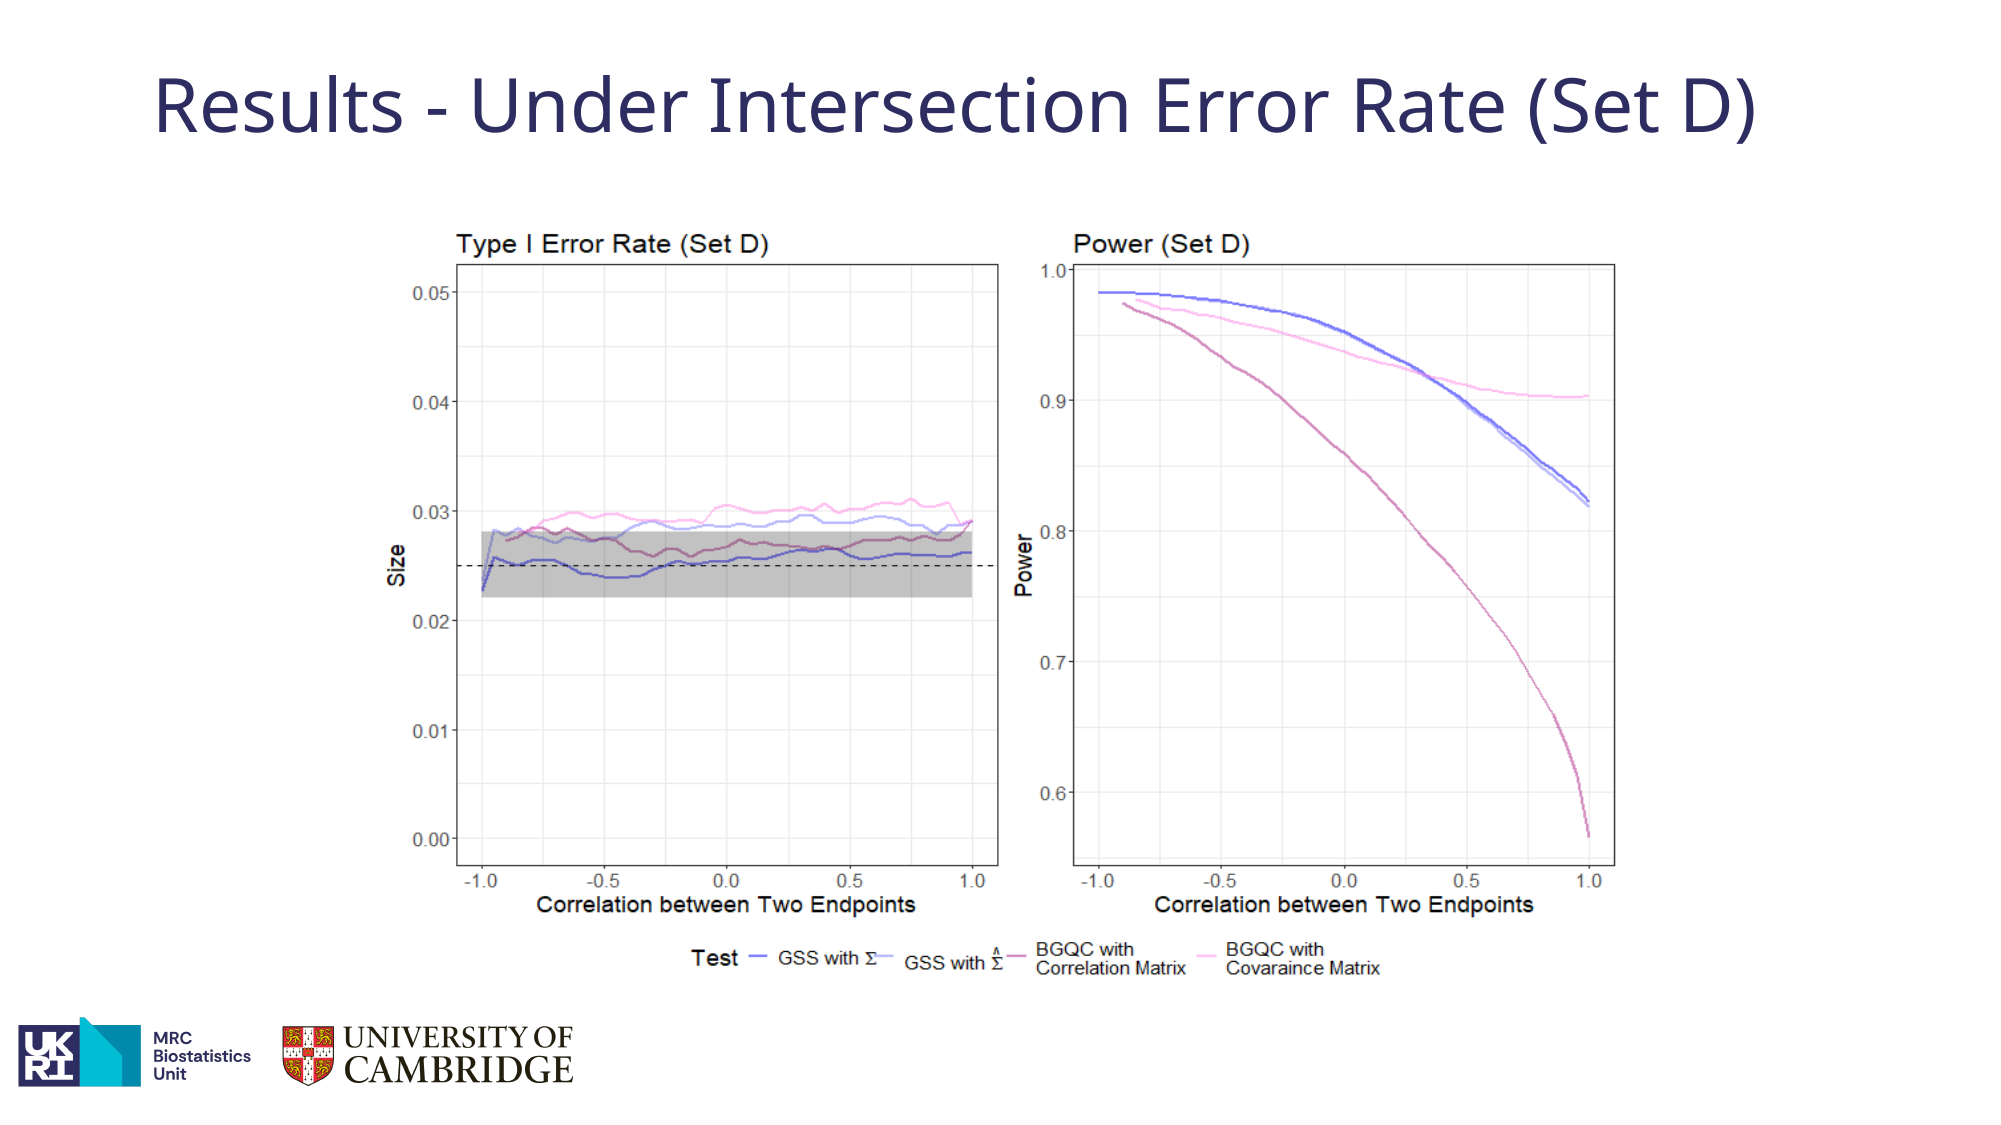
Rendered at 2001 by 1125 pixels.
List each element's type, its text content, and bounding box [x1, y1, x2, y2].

title Results - Under Intersection Error Rate (Set D) [137, 0, 1863, 218]
picture [0, 1006, 590, 1125]
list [370, 217, 1630, 998]
